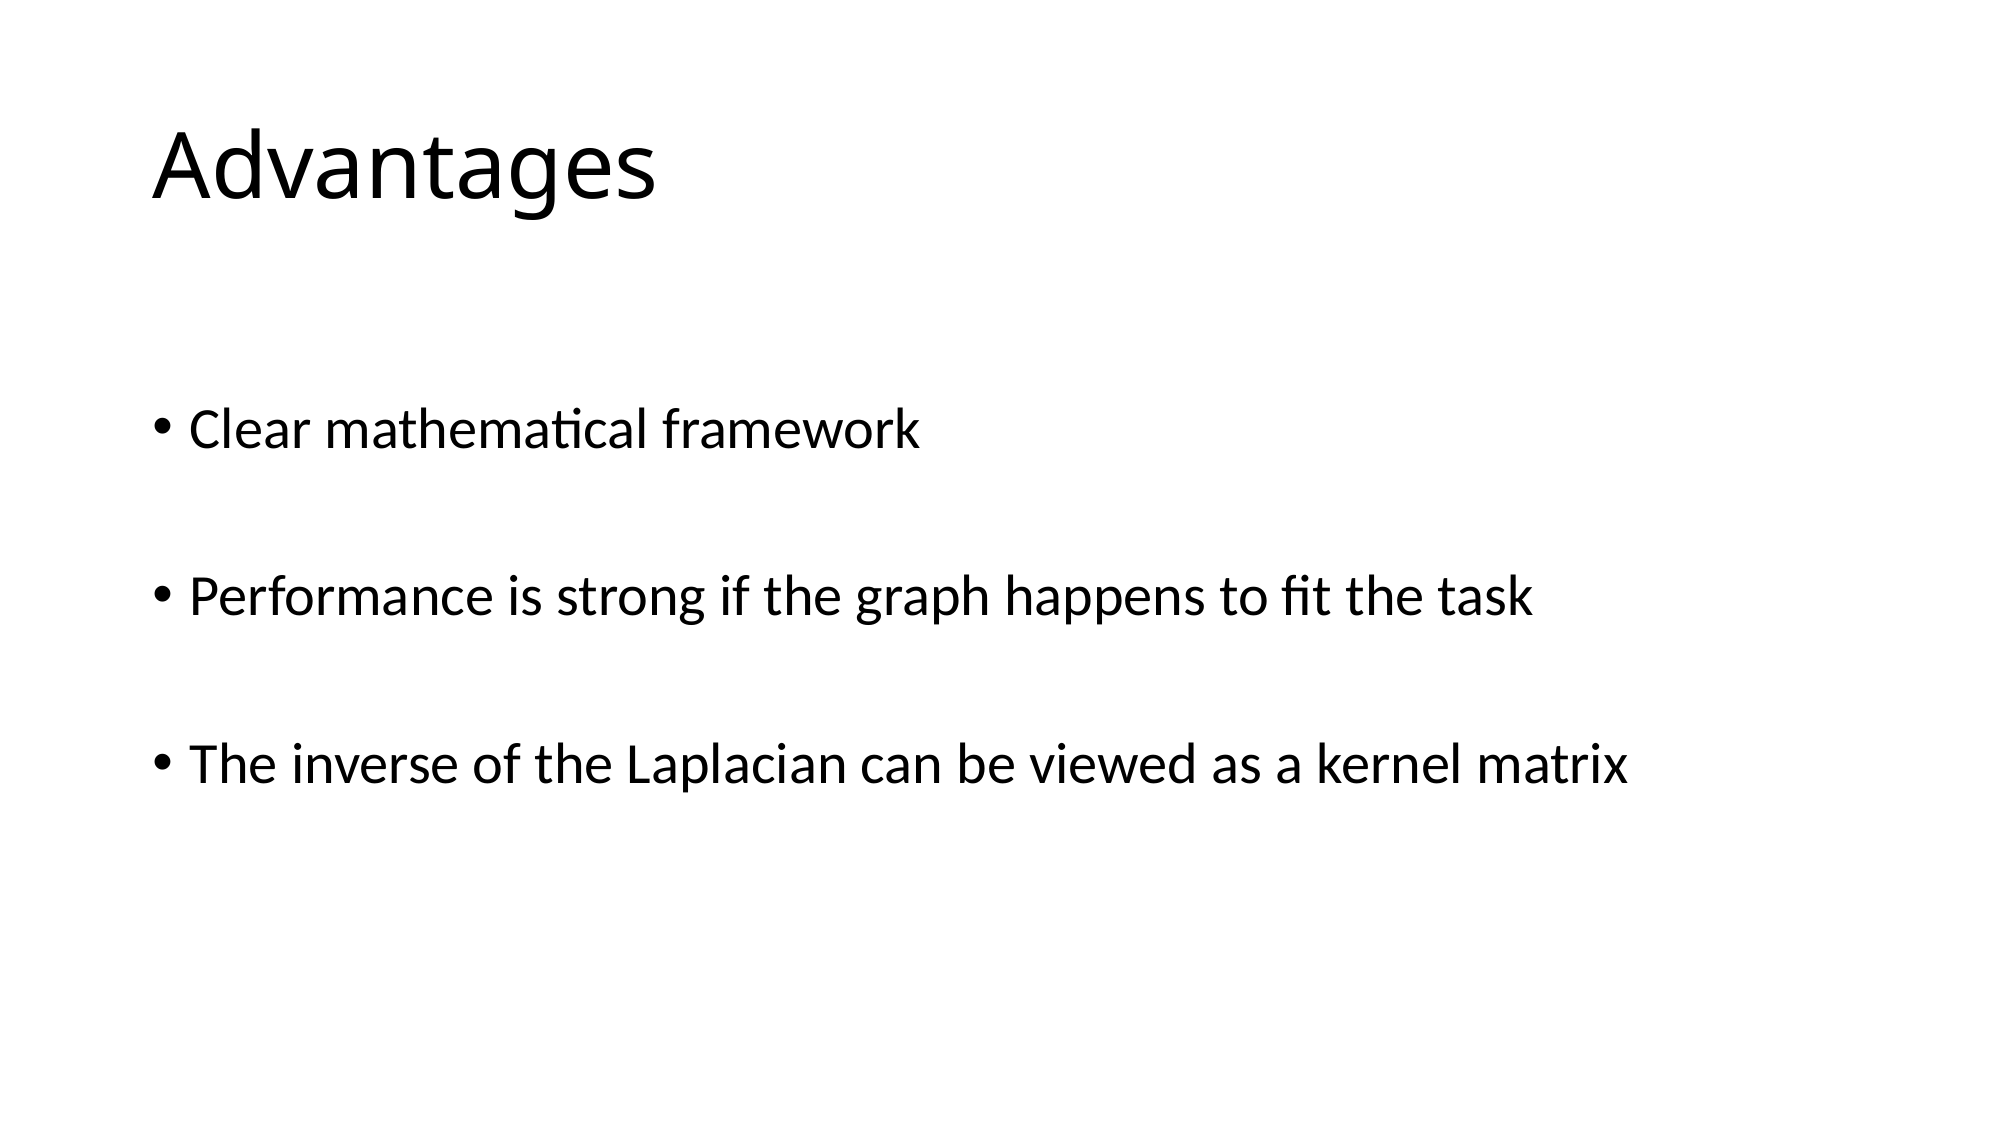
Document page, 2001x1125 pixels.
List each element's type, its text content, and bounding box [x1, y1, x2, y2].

list Clear mathematical framework Performance is strong if the graph happens to fit the task The inverse of the Laplacian can be viewed as a kernel matrix [137, 299, 1863, 1014]
title Advantages [137, 59, 1863, 278]
